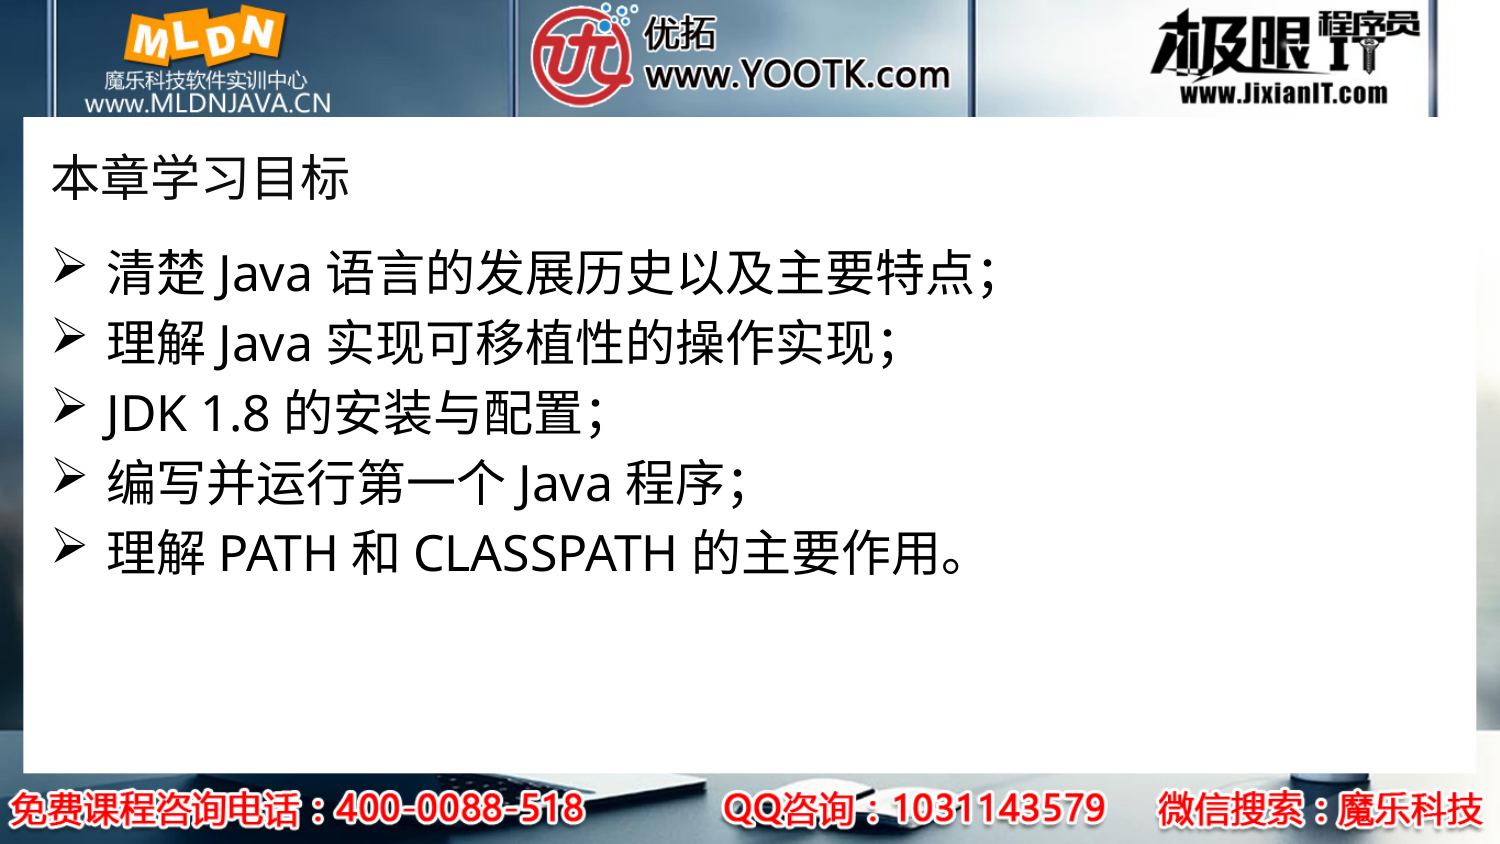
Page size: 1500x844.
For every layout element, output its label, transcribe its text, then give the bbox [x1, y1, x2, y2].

list 清楚Java语言的发展历史以及主要特点； 理解Java实现可移植性的操作实现； JDK 1.8的安装与配置； 编写并运行第一个Java程序； 理解PATH和CLASSPATH的主要作用。 [35, 234, 1465, 762]
title 本章学习目标 [34, 128, 1466, 225]
picture [0, 0, 1500, 844]
